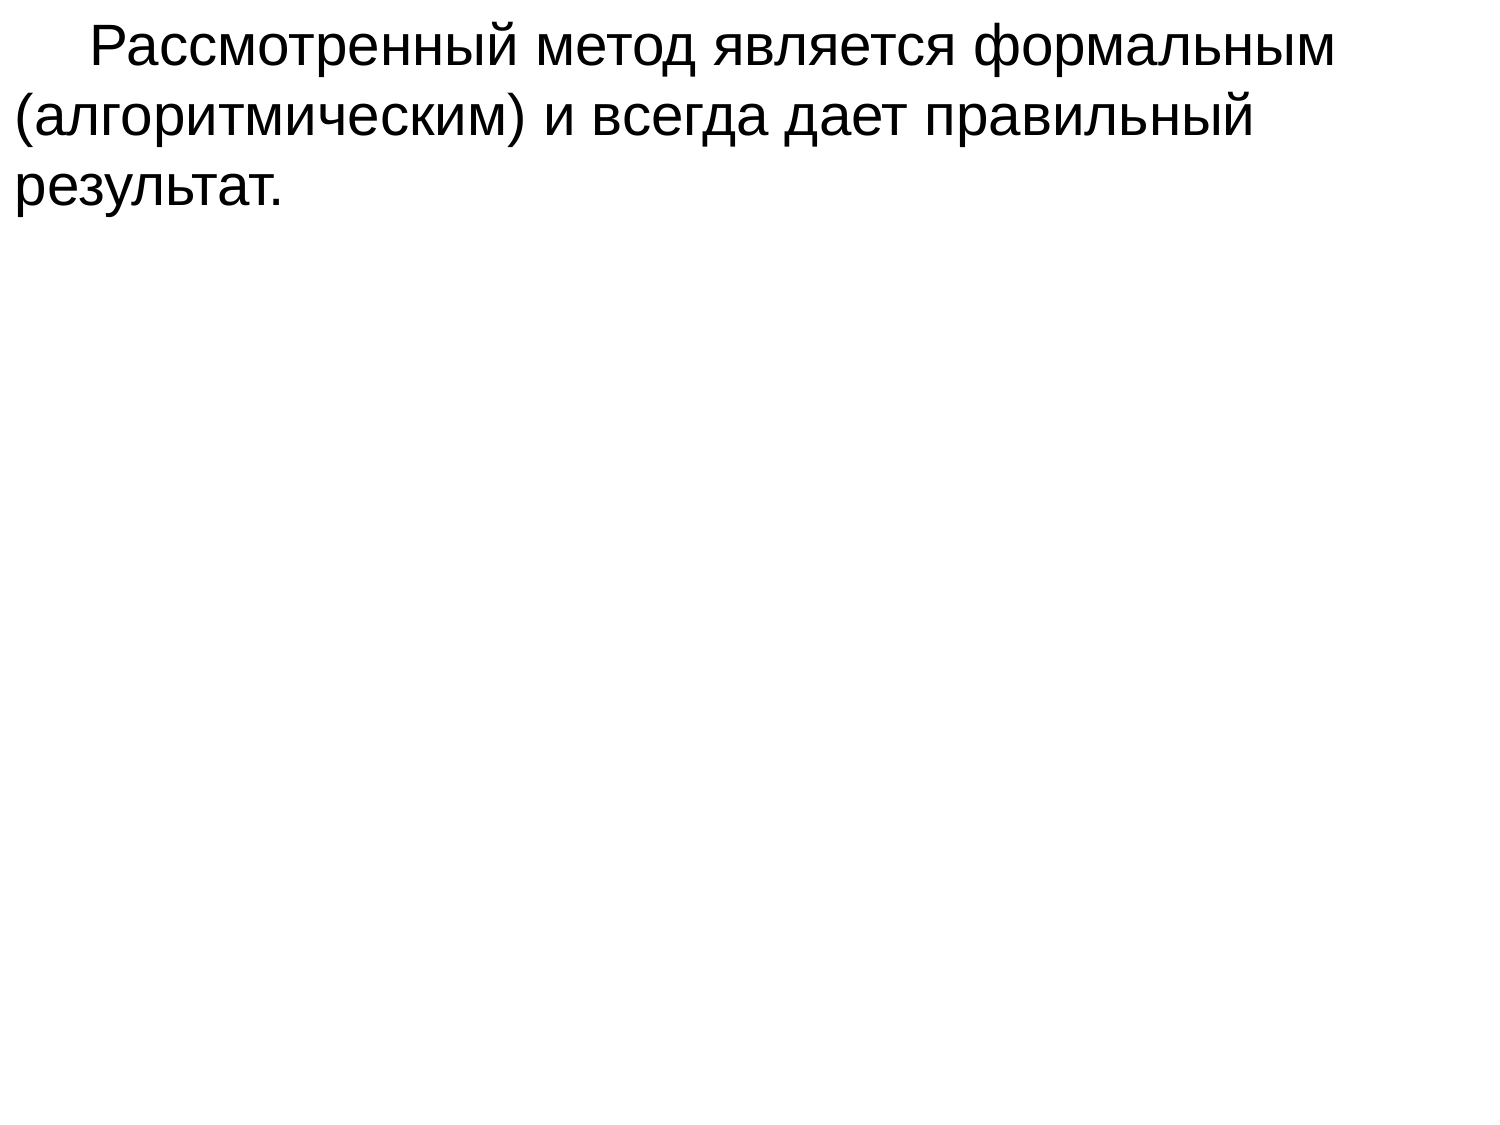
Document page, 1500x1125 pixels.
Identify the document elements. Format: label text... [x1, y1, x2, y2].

text_box Рассмотренный метод является формальным (алгоритмическим) и всегда дает правильный результат. [0, 1, 1500, 295]
